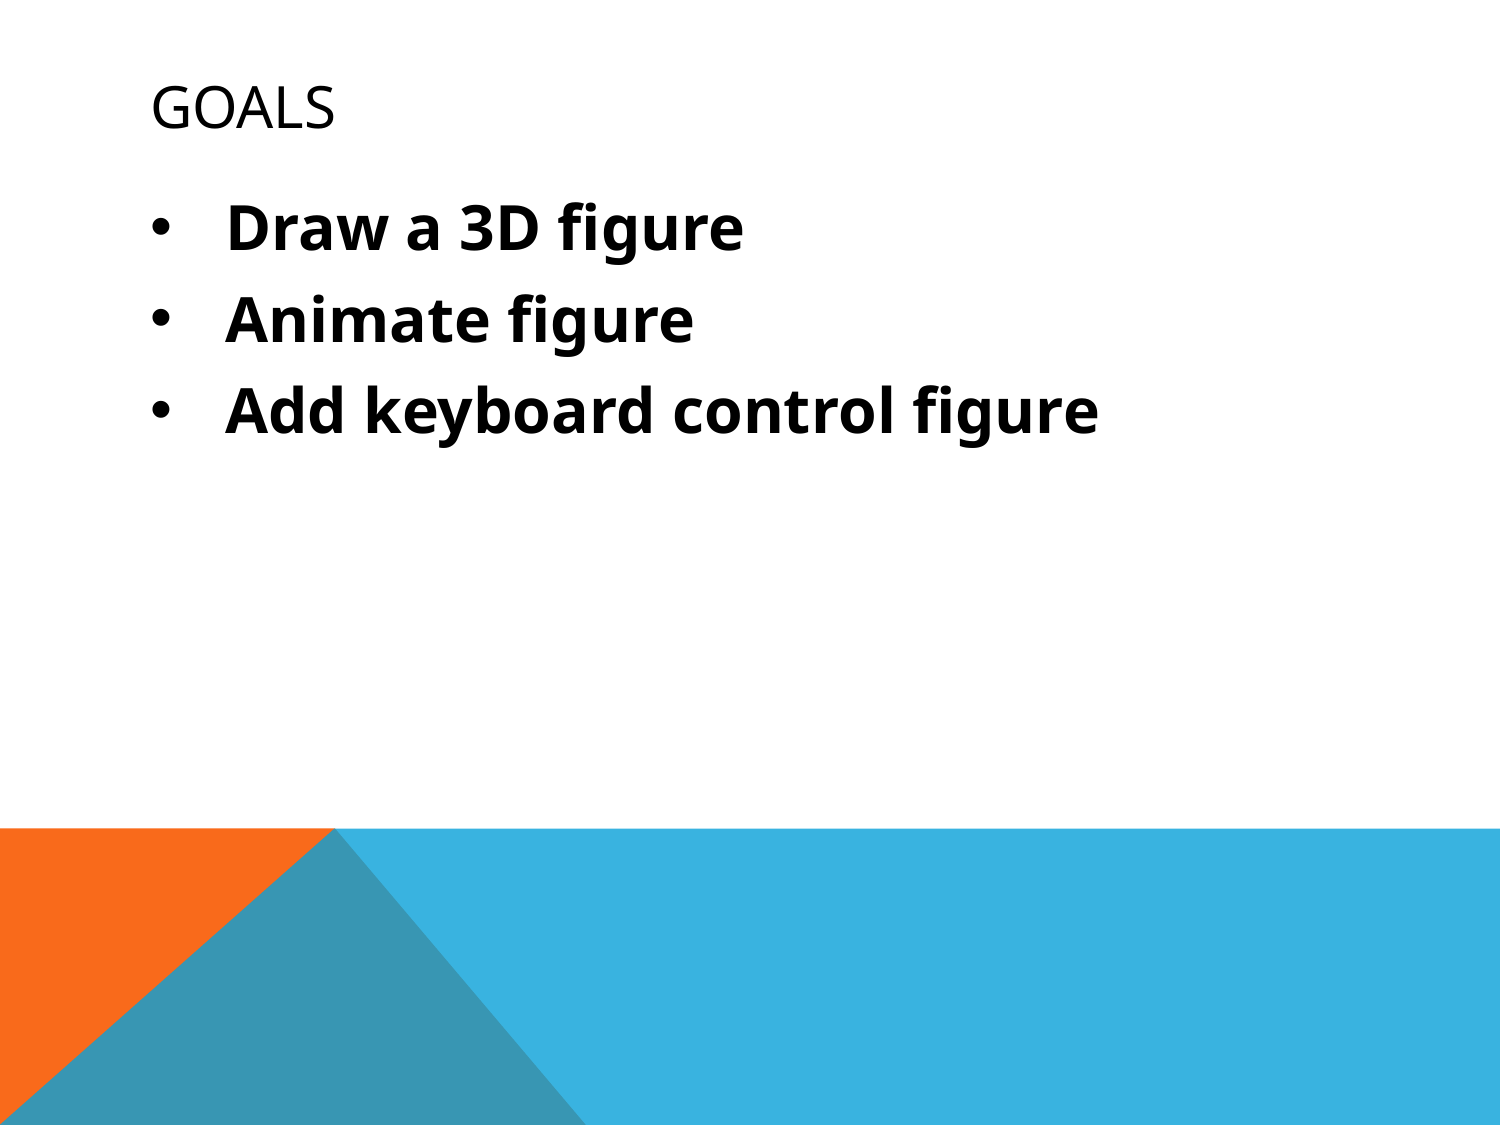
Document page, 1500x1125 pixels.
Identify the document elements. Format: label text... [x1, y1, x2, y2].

title Goals [135, 60, 1369, 150]
list Draw a 3D figure Animate figure Add keyboard control figure [135, 180, 1369, 768]
